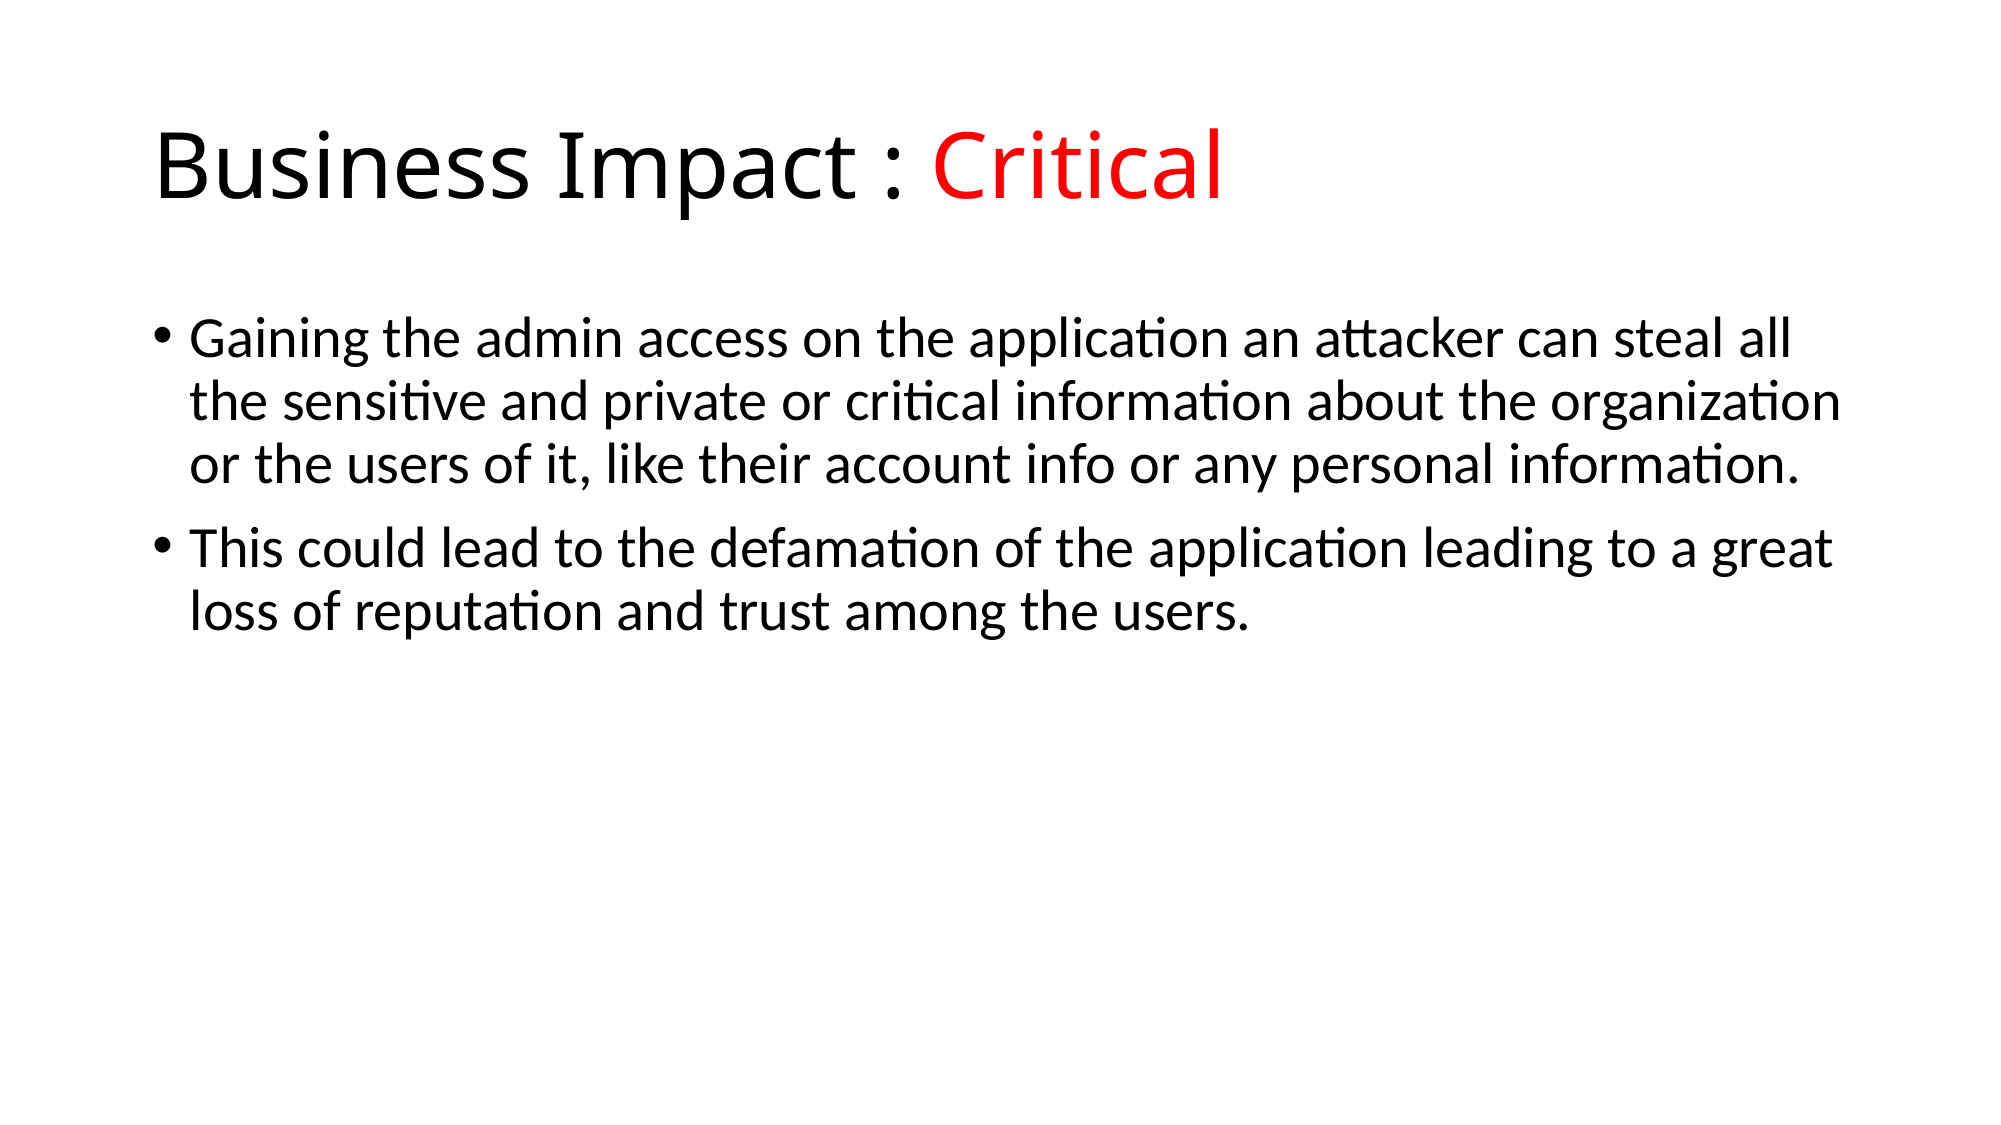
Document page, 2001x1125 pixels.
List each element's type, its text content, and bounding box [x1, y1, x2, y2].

title Business Impact : Critical [137, 59, 1863, 278]
list Gaining the admin access on the application an attacker can steal all the sensitive and private or critical information about the organization or the users of it, like their account info or any personal information. This could lead to the defamation of the application leading to a great loss of reputation and trust among the users. [137, 299, 1863, 1014]
